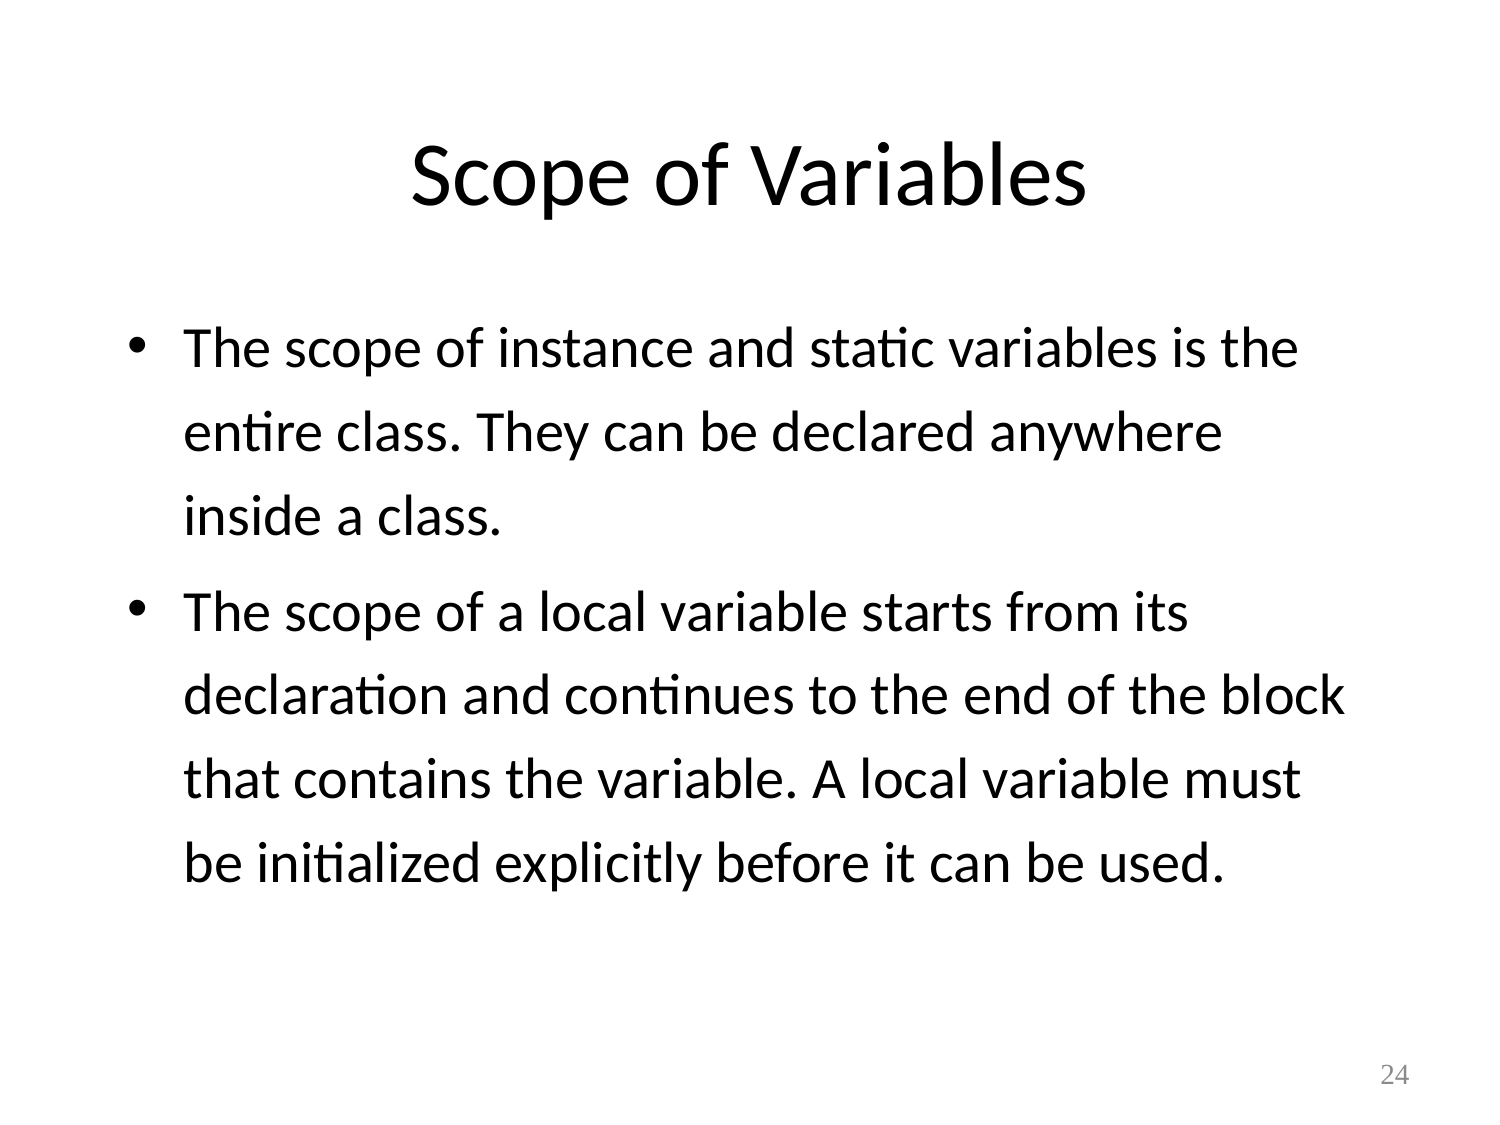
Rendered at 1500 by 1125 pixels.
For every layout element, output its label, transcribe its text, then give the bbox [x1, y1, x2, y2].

list The scope of instance and static variables is the entire class. They can be declared anywhere inside a class. The scope of a local variable starts from its declaration and continues to the end of the block that contains the variable. A local variable must be initialized explicitly before it can be used. [112, 287, 1388, 1013]
slide_number 24 [1074, 1042, 1425, 1103]
title Scope of Variables [112, 62, 1388, 275]
